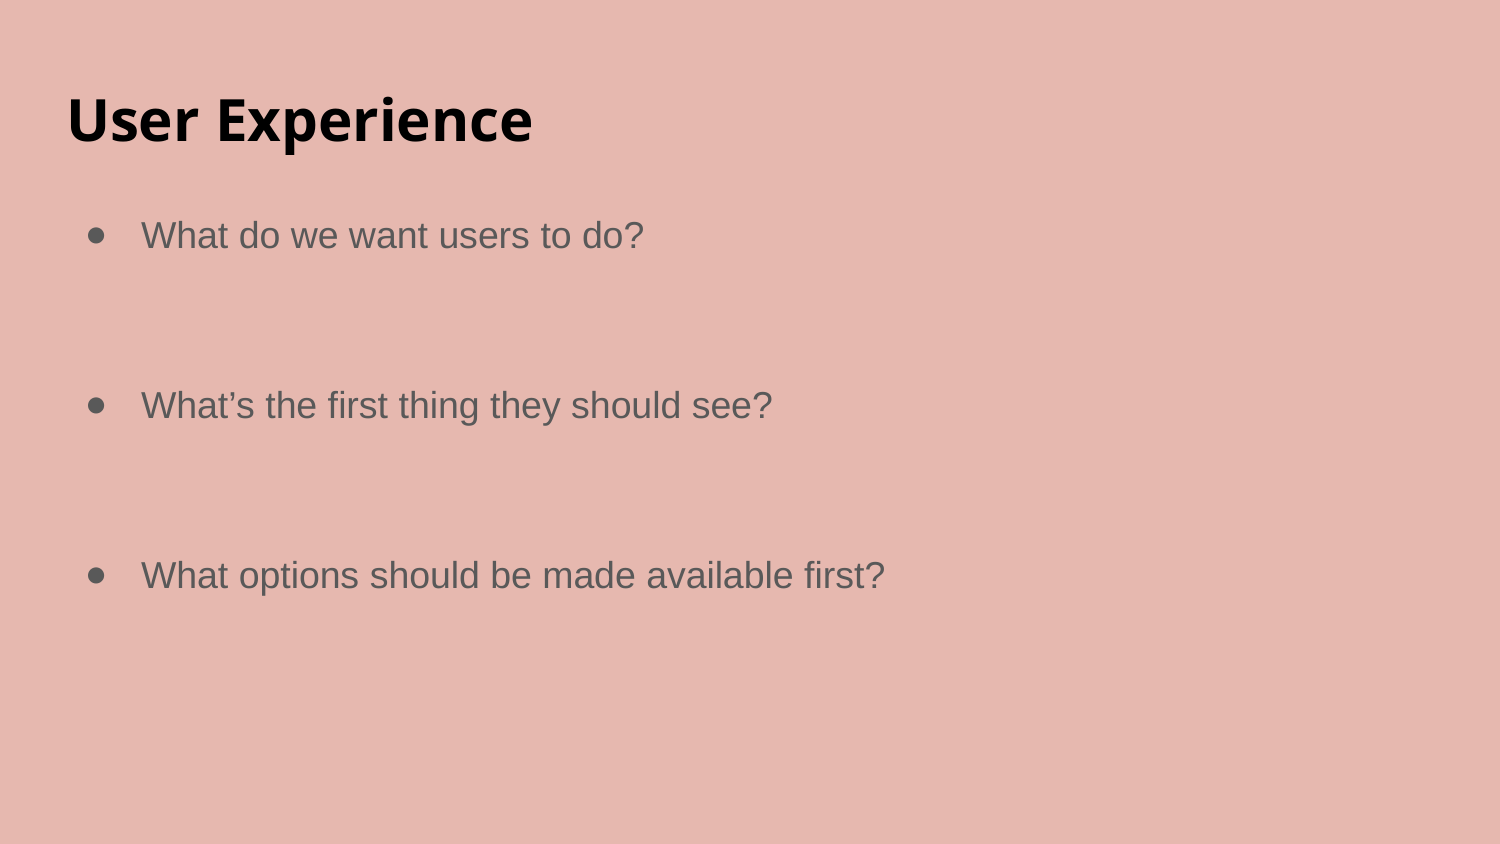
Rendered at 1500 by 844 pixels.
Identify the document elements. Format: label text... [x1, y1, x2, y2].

title User Experience [51, 68, 1449, 163]
list What do we want users to do? What’s the first thing they should see? What options should be made available first? [51, 189, 1449, 750]
